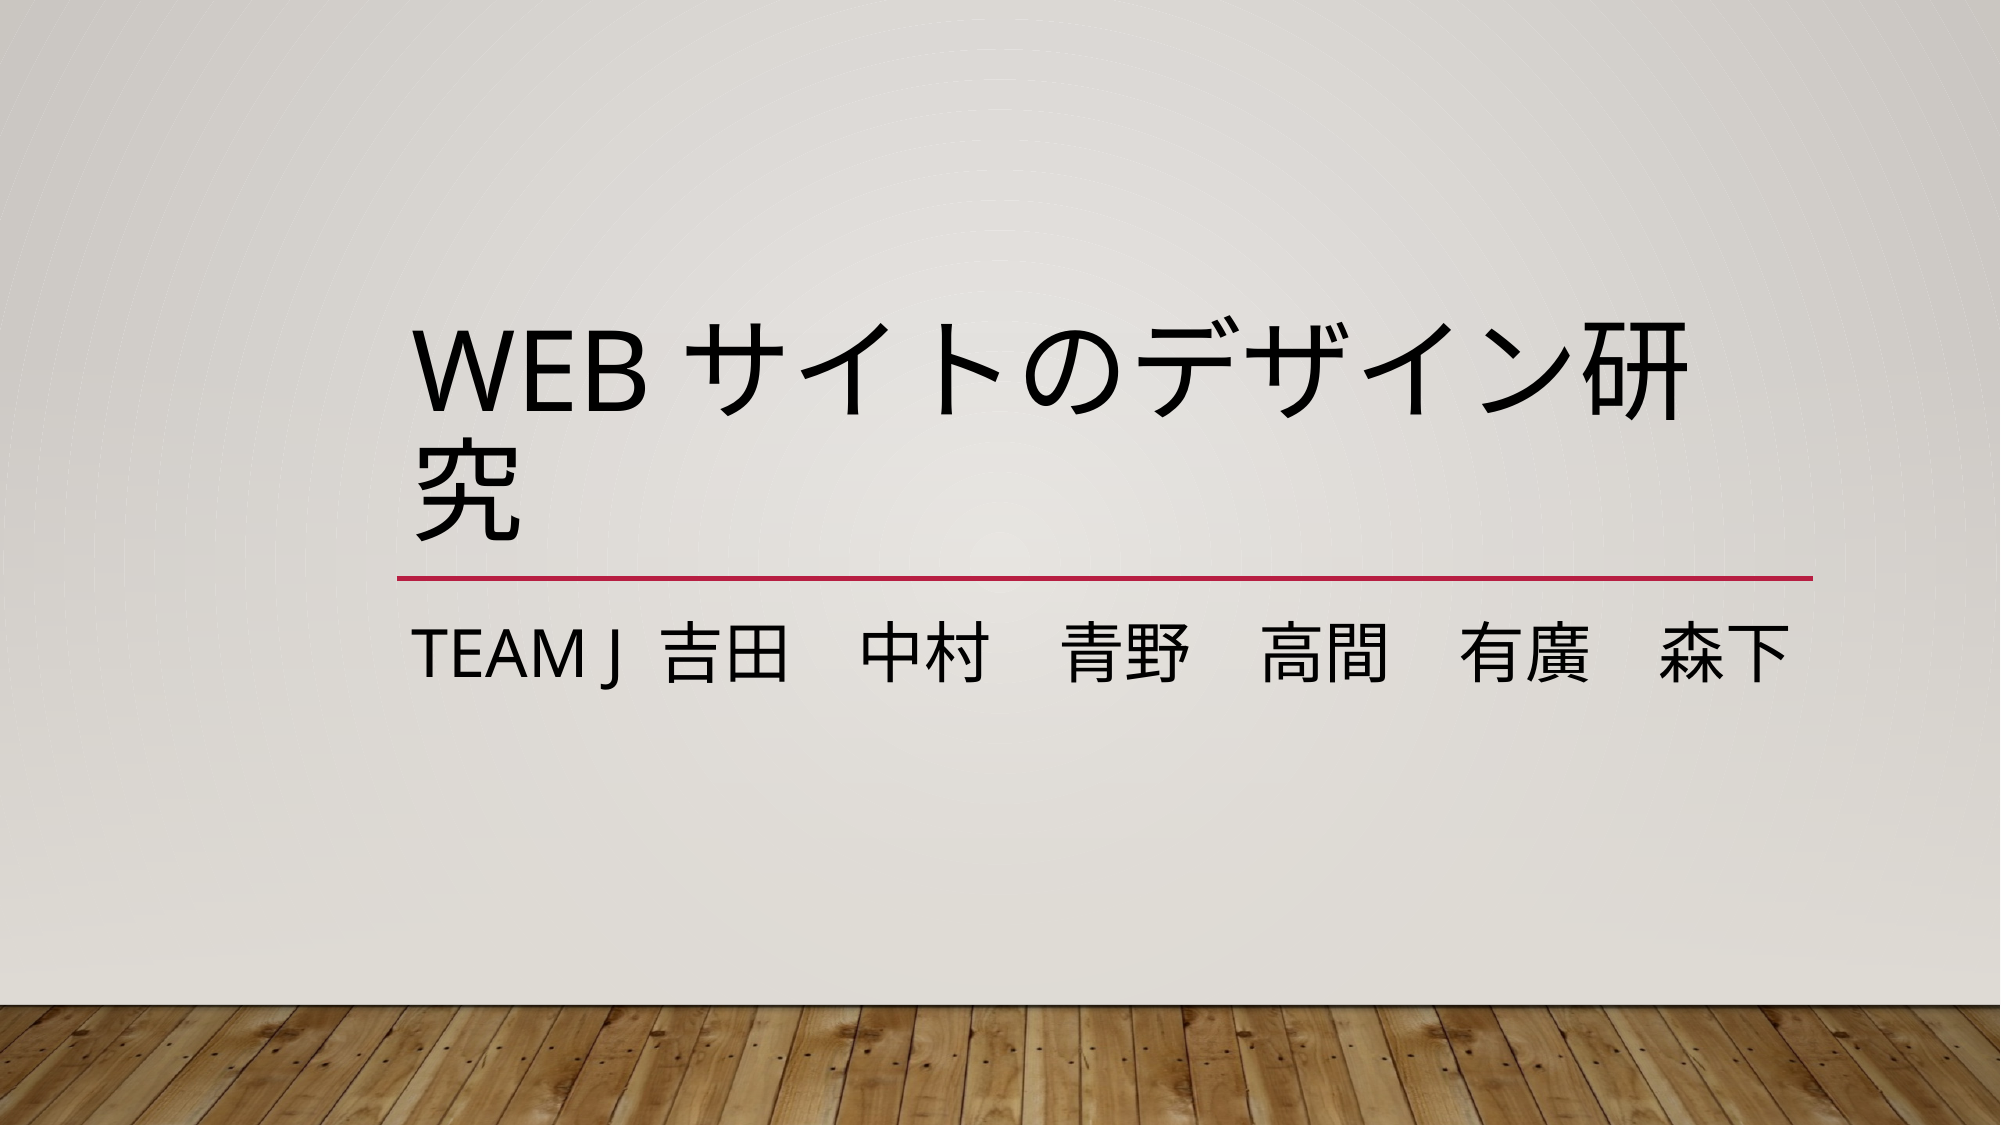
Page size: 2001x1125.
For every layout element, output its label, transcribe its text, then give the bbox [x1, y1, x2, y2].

picture [0, 1005, 2000, 1125]
title webサイトのデザイン研究 [396, 140, 1794, 558]
subtitle Team J 吉田 中村 青野 高間 有廣 森下 [396, 579, 1814, 740]
